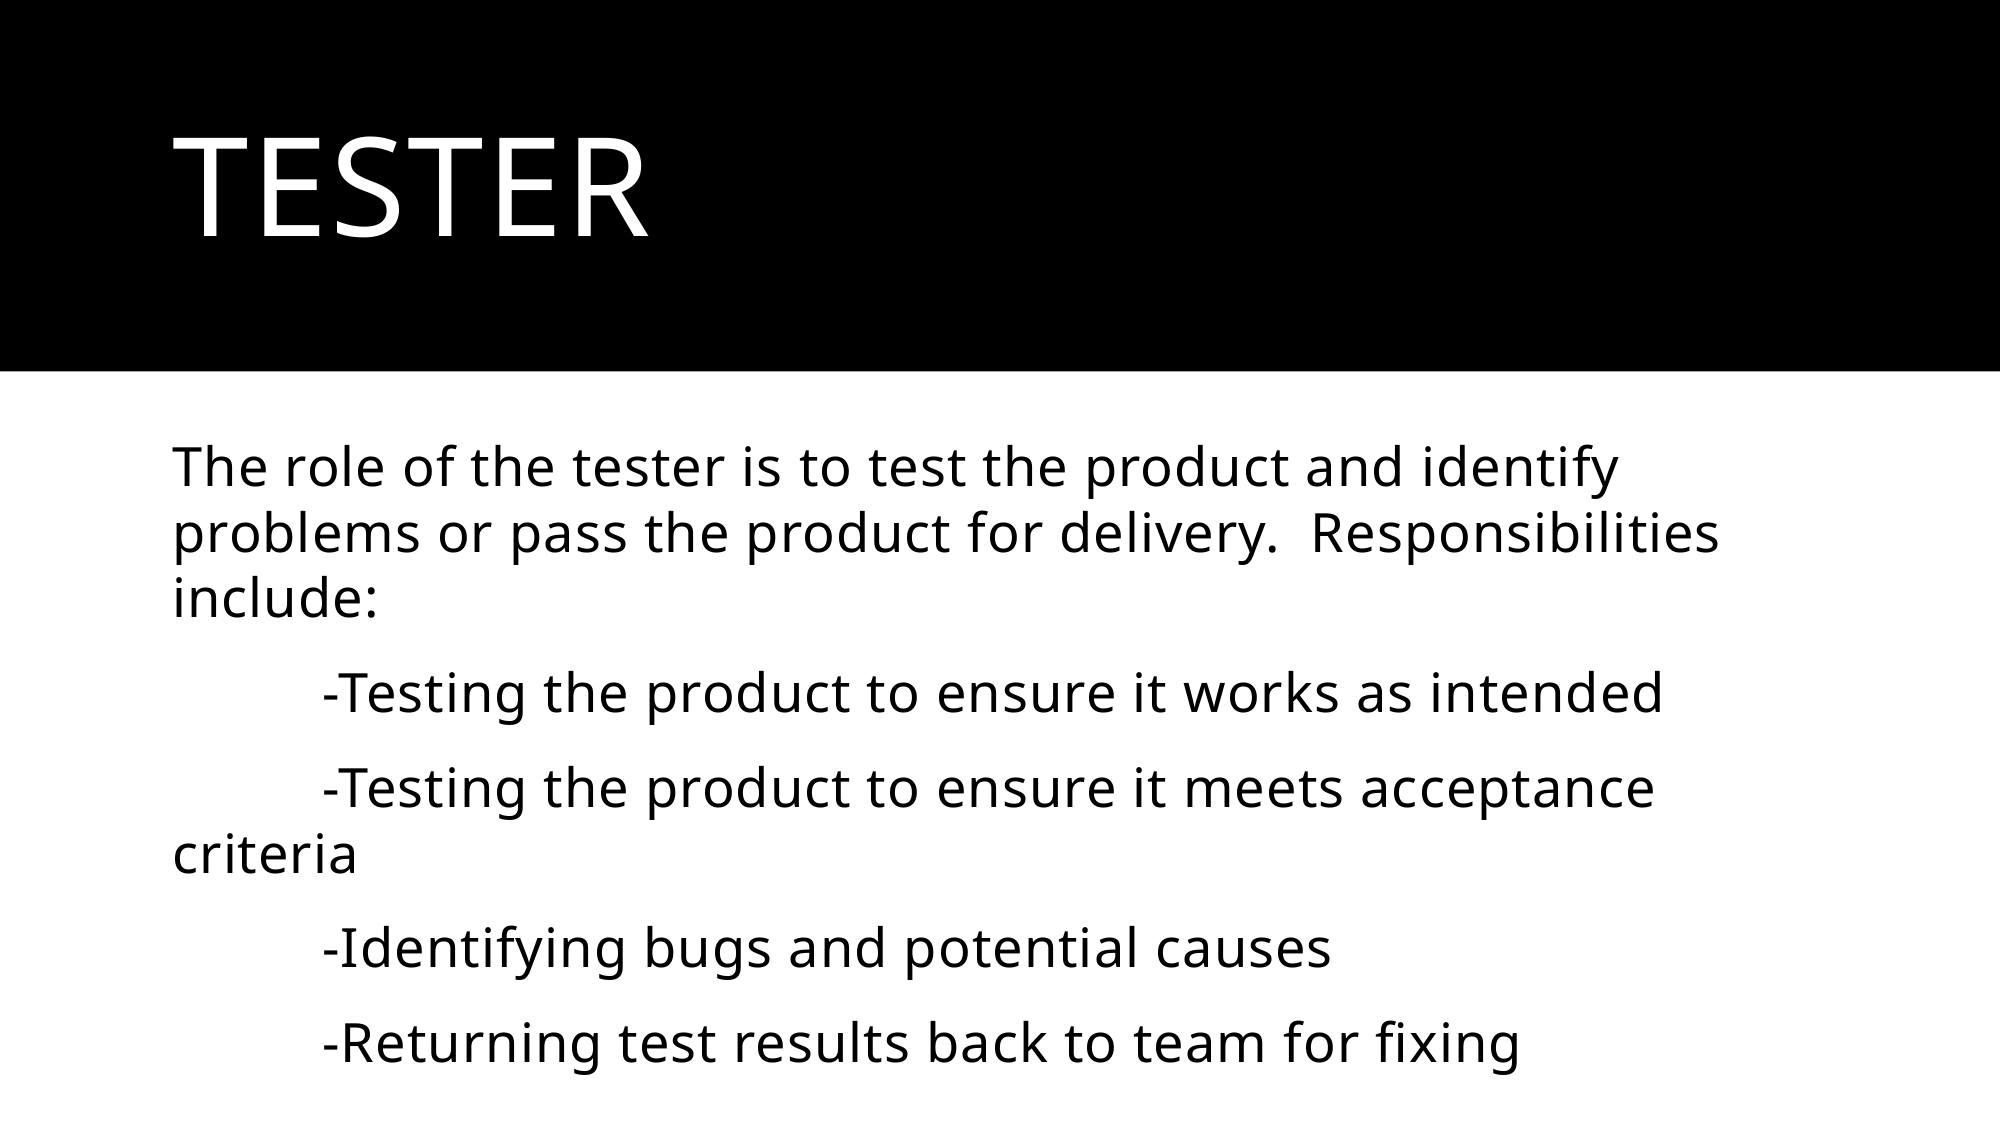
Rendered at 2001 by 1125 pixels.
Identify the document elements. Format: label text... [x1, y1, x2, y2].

list The role of the tester is to test the product and identify problems or pass the product for delivery. Responsibilities include: -Testing the product to ensure it works as intended -Testing the product to ensure it meets acceptance criteria -Identifying bugs and potential causes -Returning test results back to team for fixing [157, 424, 1842, 1014]
title Tester [157, 52, 1842, 332]
